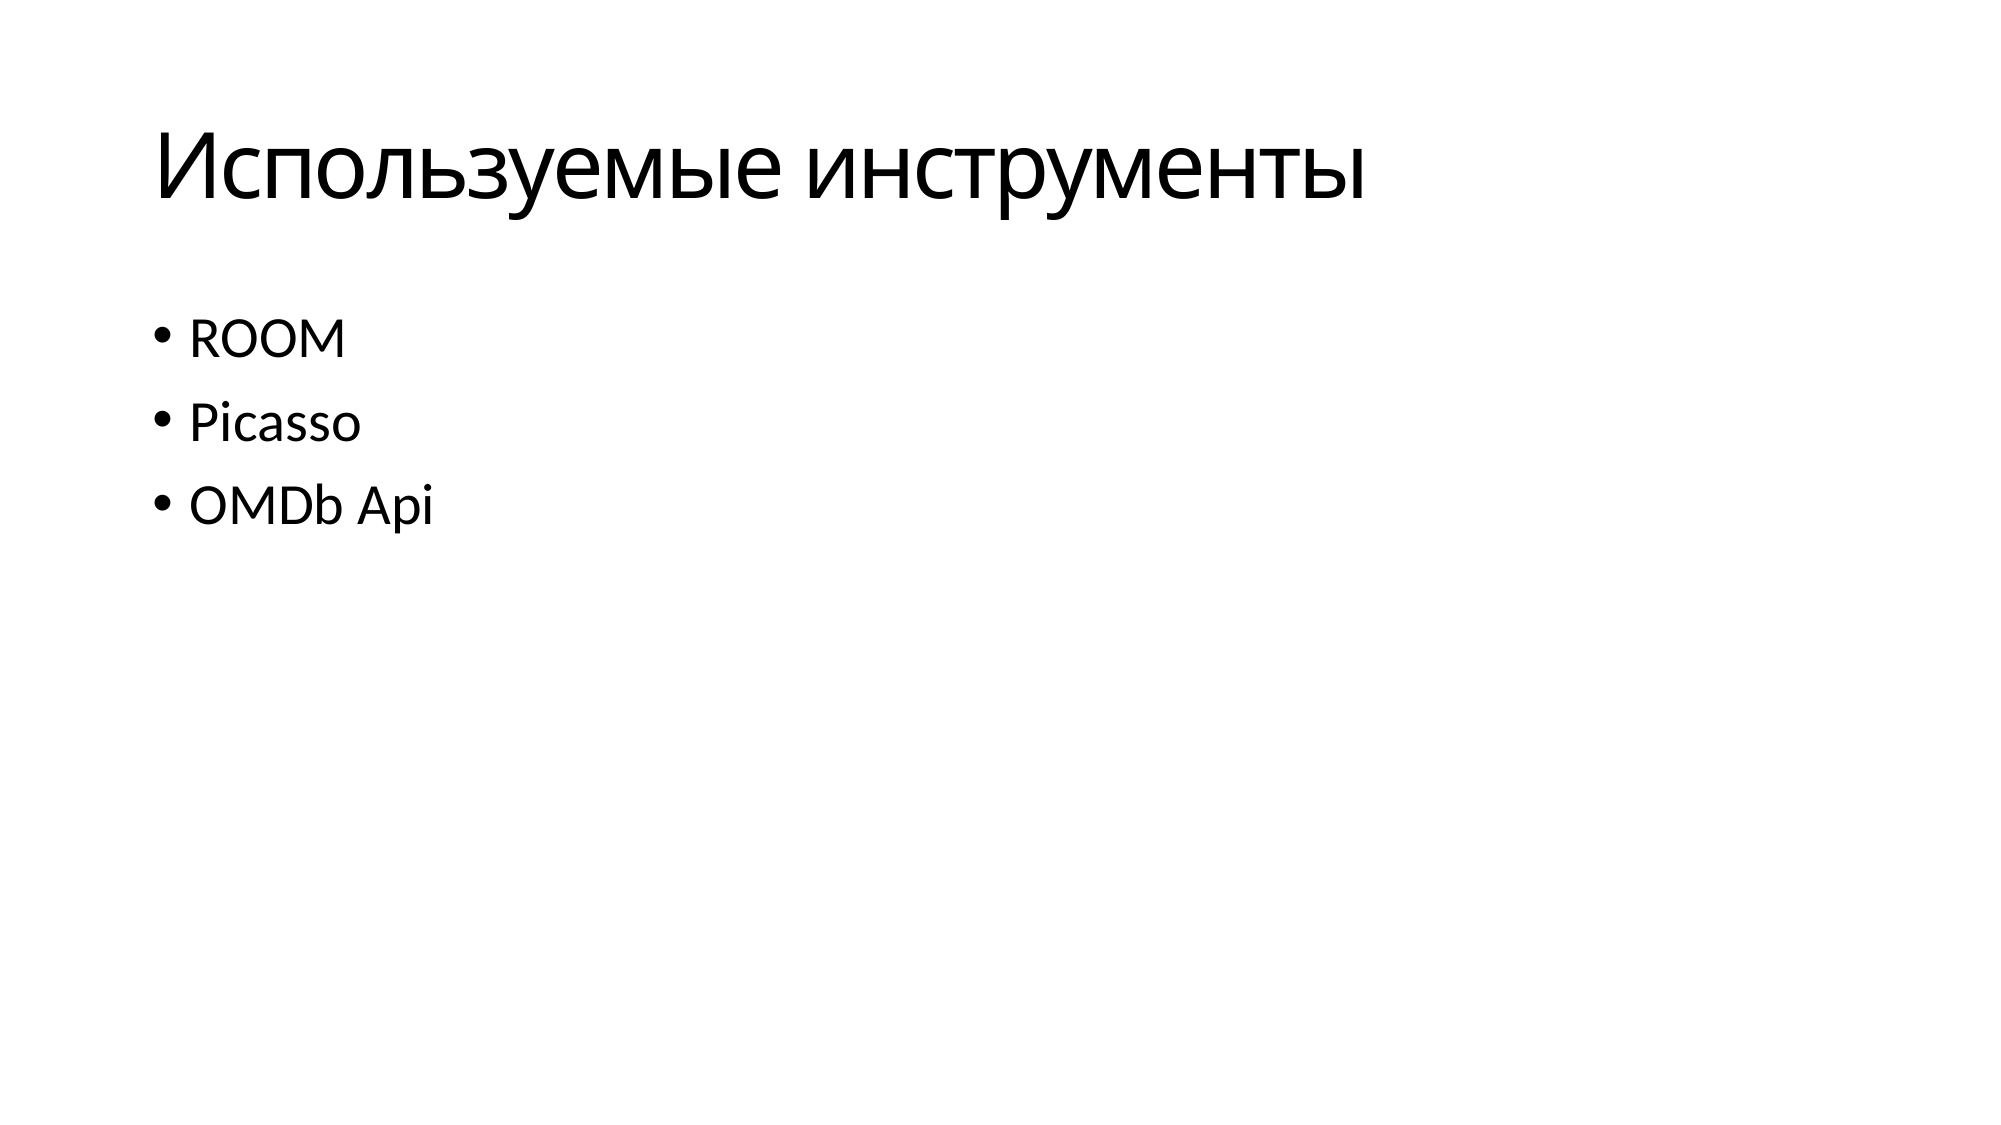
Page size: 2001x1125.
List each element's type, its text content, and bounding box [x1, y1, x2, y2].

title Используемые инструменты [137, 59, 1863, 278]
list ROOM Picasso OMDb Api [137, 299, 1863, 1014]
